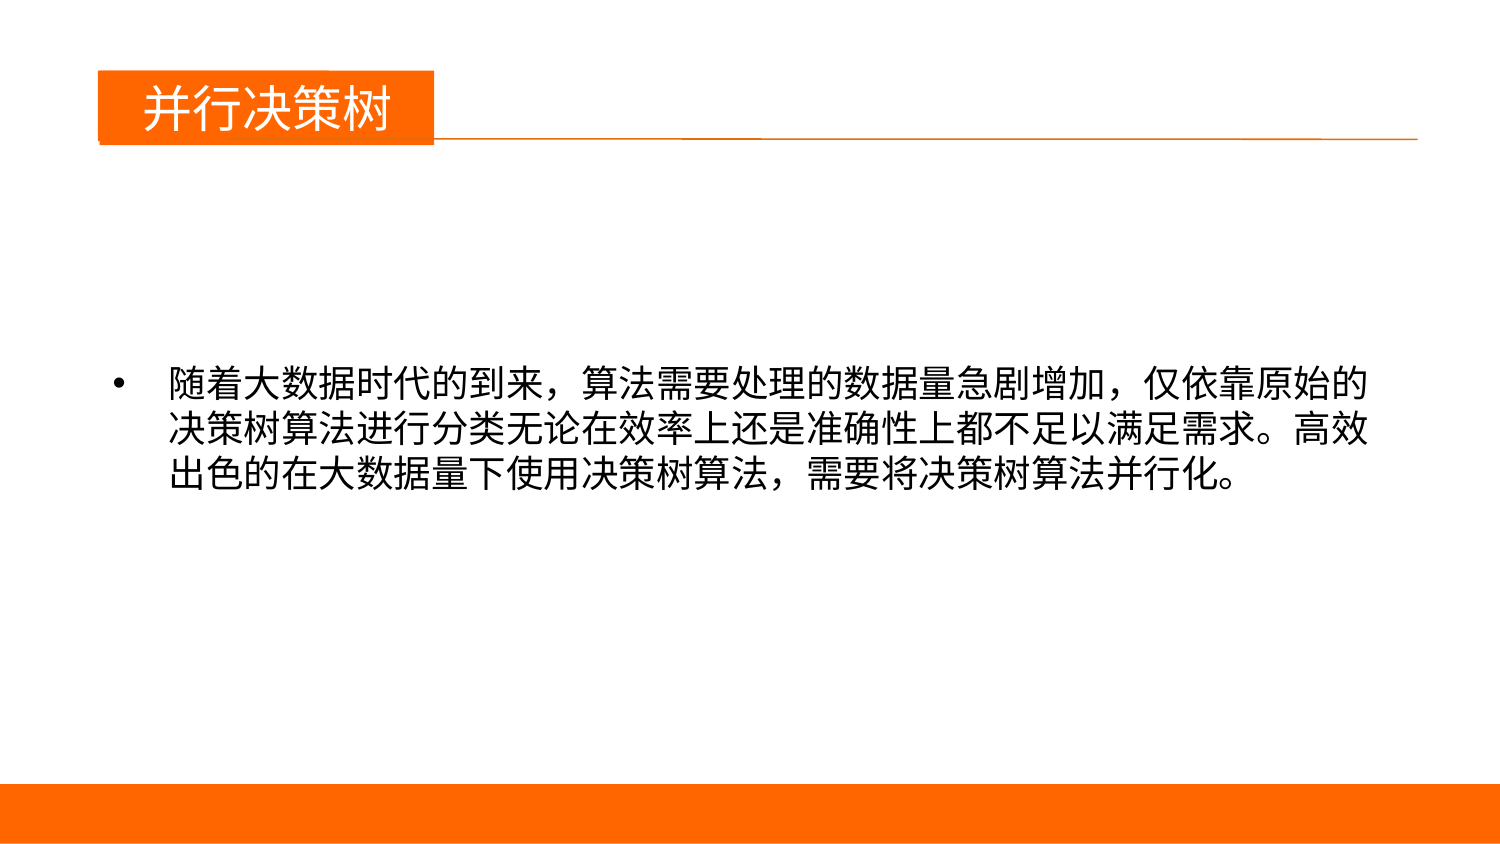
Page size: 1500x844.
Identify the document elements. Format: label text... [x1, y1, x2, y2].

text_box [96, 68, 331, 143]
text_box 随着大数据时代的到来，算法需要处理的数据量急剧增加，仅依靠原始的决策树算法进行分类无论在效率上还是准确性上都不足以满足需求。高效出色的在大数据量下使用决策树算法，需要将决策树算法并行化。 [97, 164, 1418, 503]
text_box [0, 782, 1500, 844]
text_box 并行决策树 [99, 70, 435, 146]
